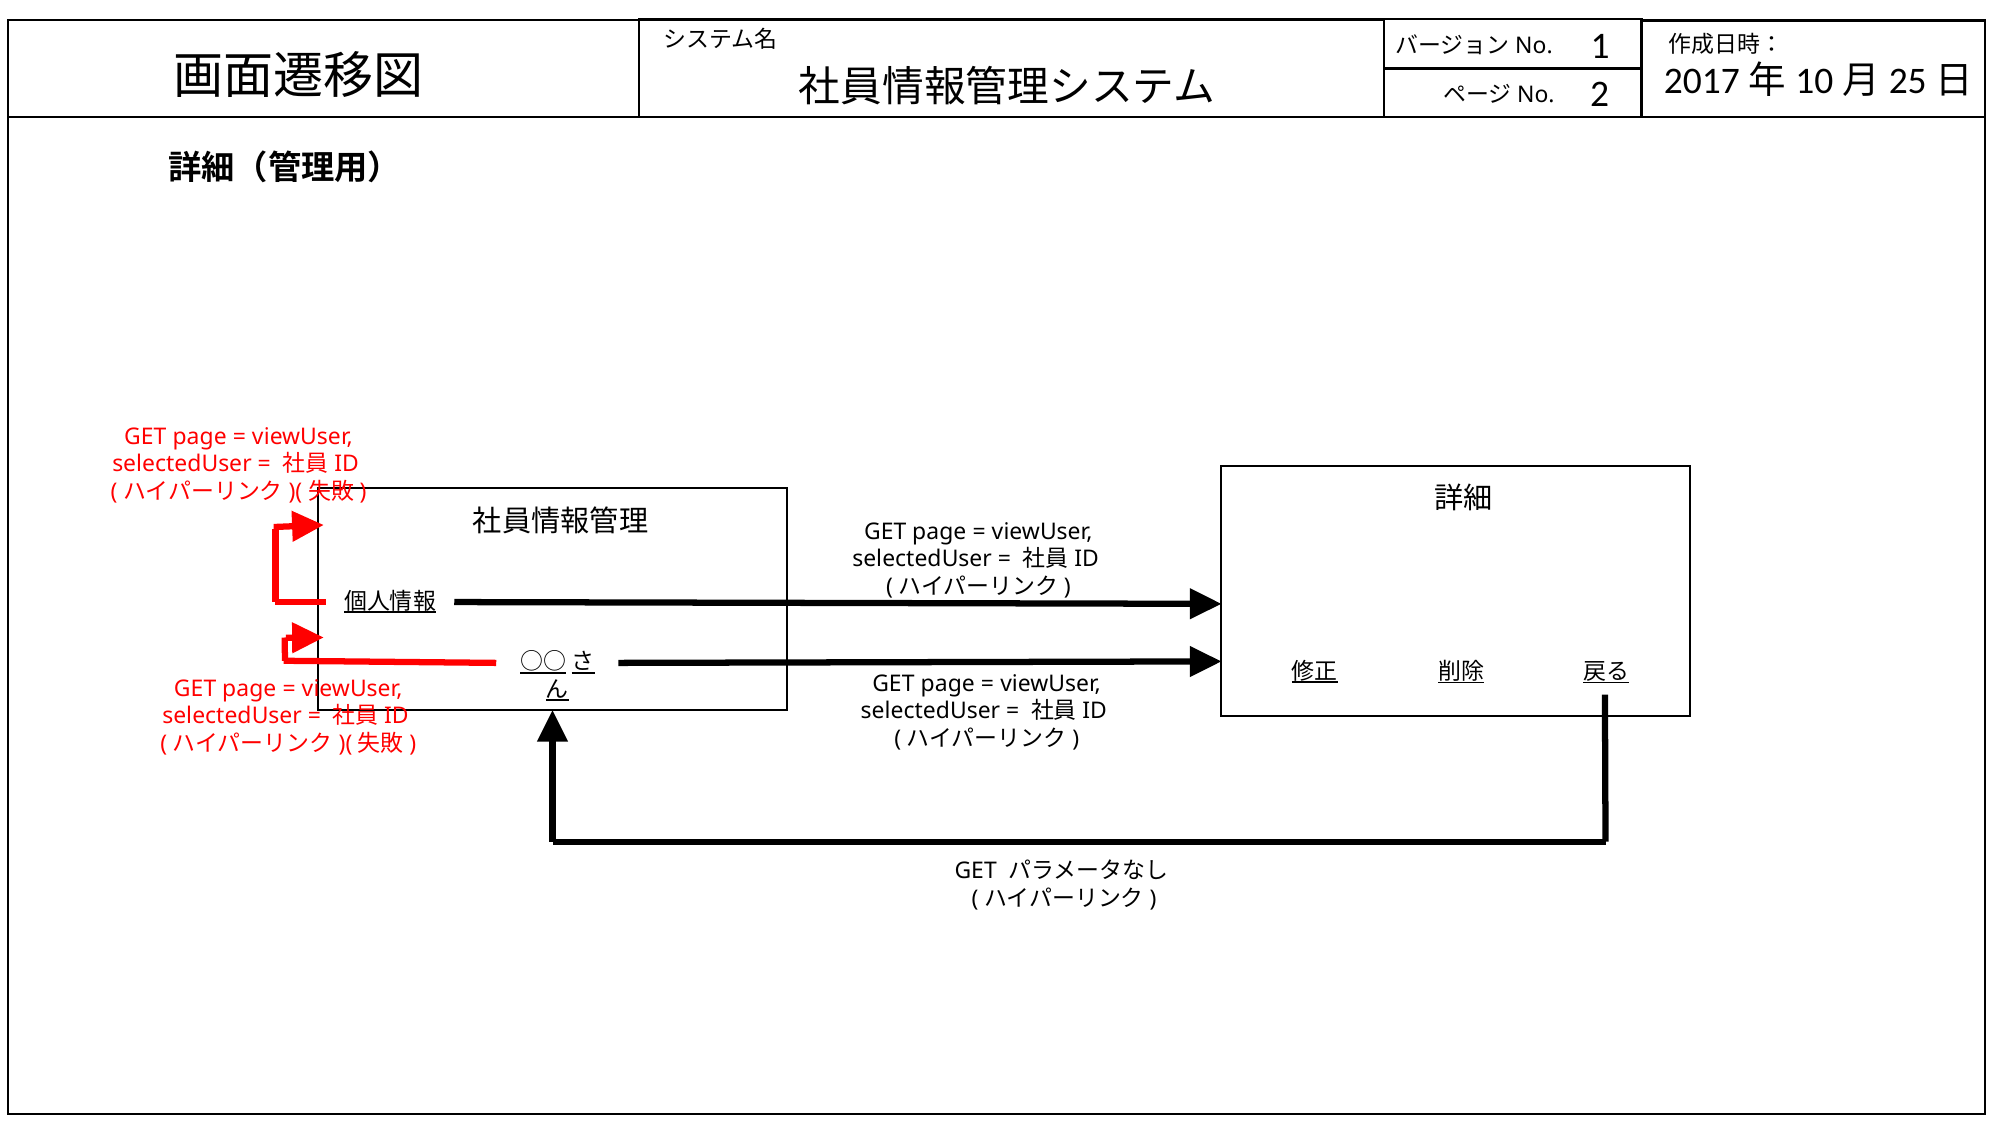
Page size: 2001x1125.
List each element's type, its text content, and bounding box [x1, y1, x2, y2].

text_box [8, 19, 1986, 1115]
text_box 詳細（管理用） [0, 138, 8, 194]
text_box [273, 524, 324, 528]
text_box 1 [1575, 13, 1625, 19]
